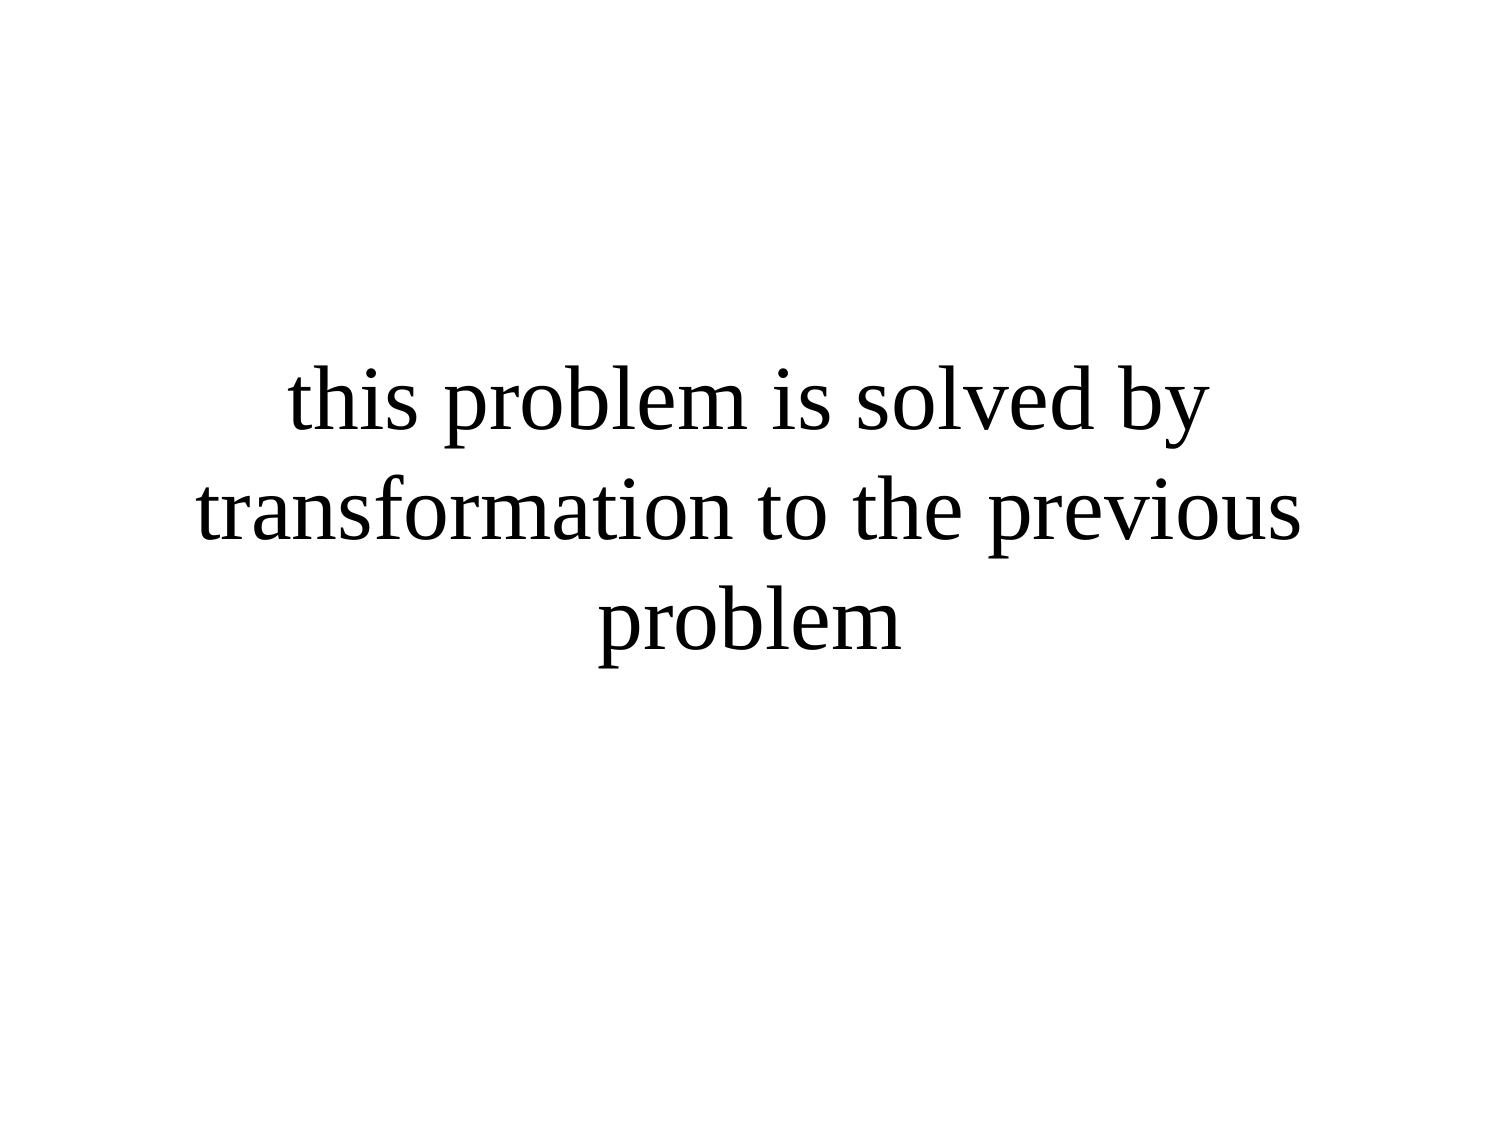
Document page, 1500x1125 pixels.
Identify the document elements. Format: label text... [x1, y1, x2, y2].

title this problem is solved by transformation to the previous problem [75, 200, 1425, 805]
